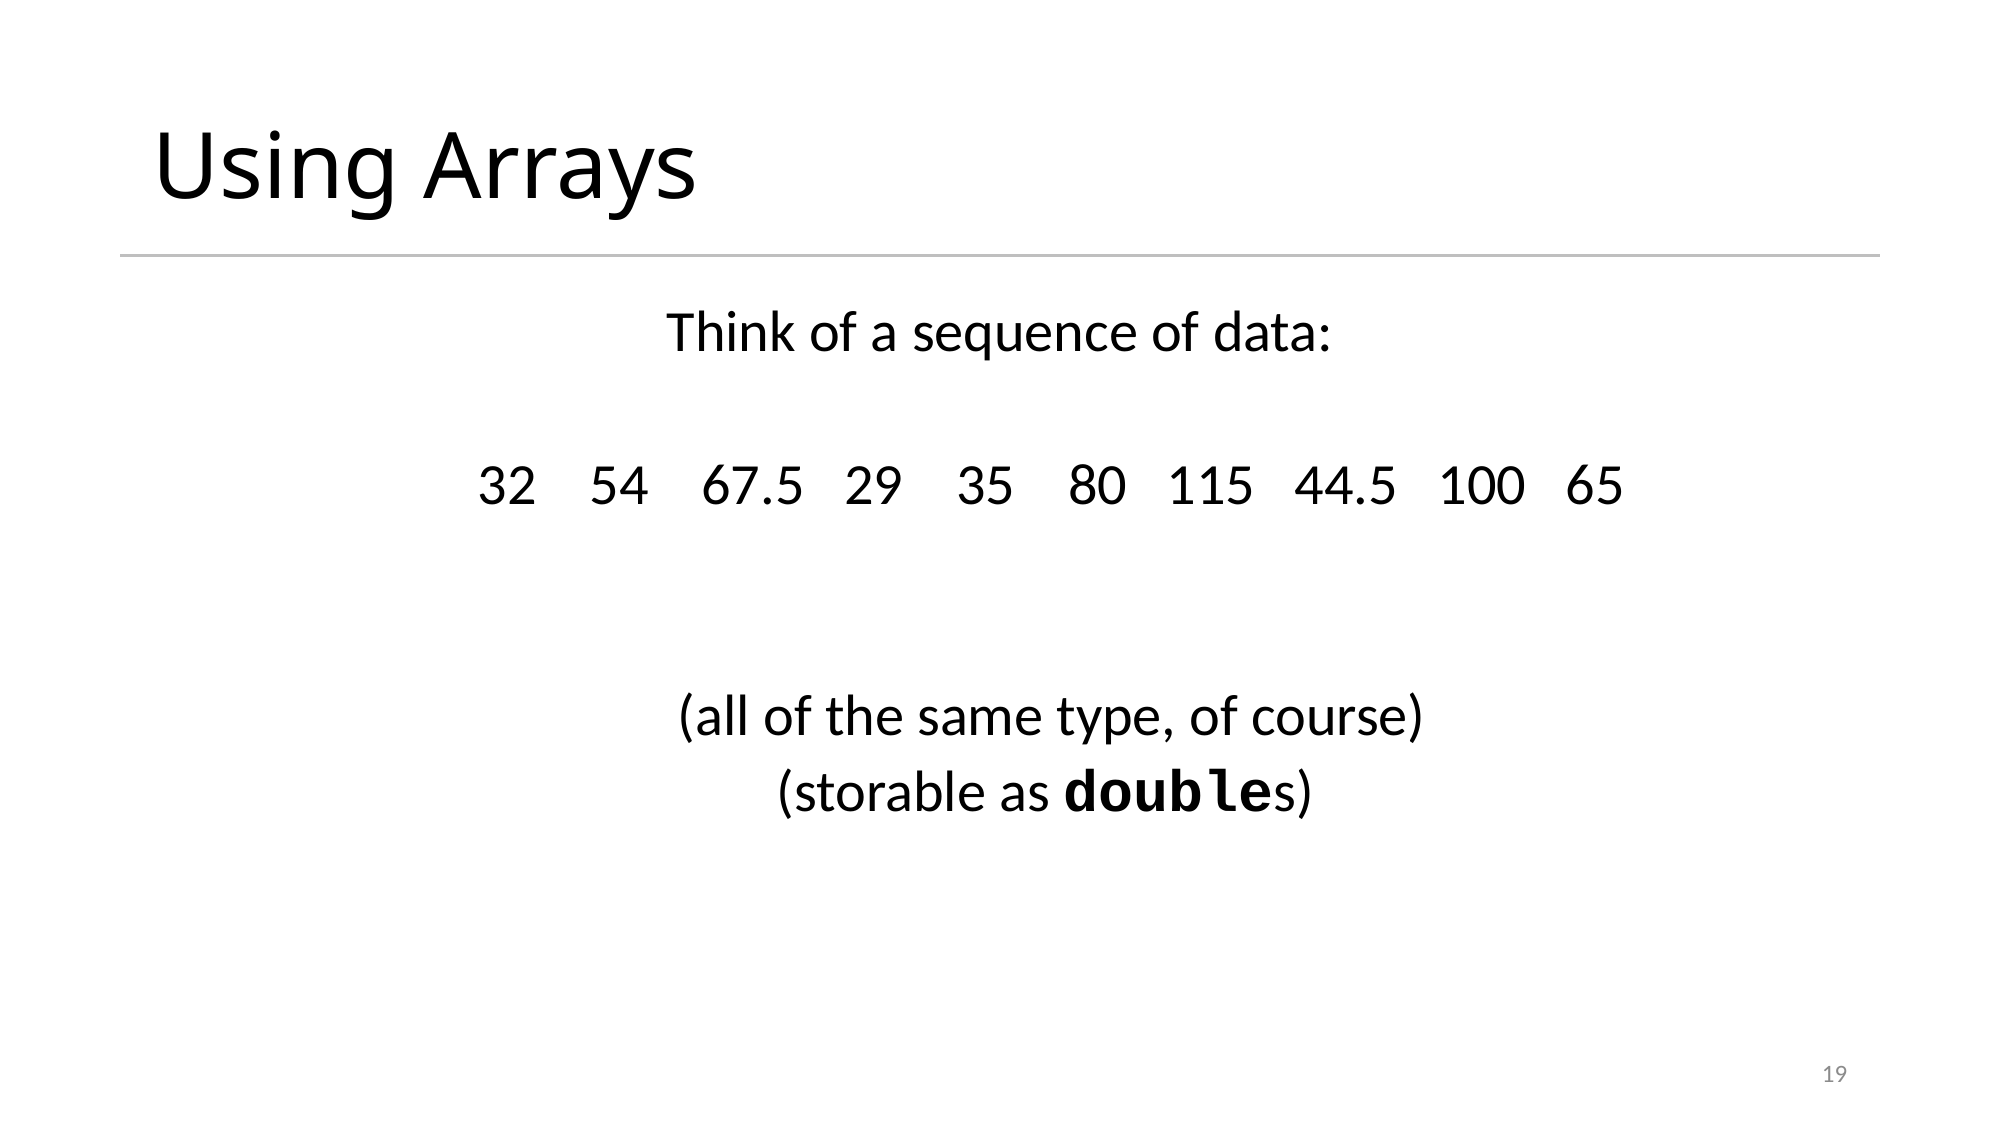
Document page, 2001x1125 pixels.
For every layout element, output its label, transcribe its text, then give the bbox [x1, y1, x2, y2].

list Think of a sequence of data: 32 54 67.5 29 35 80 115 44.5 100 65 (all of the same type, of course) (storable as doubles) [137, 299, 1863, 1028]
slide_number 19 [1412, 1042, 1863, 1103]
title Using Arrays [137, 59, 1863, 278]
